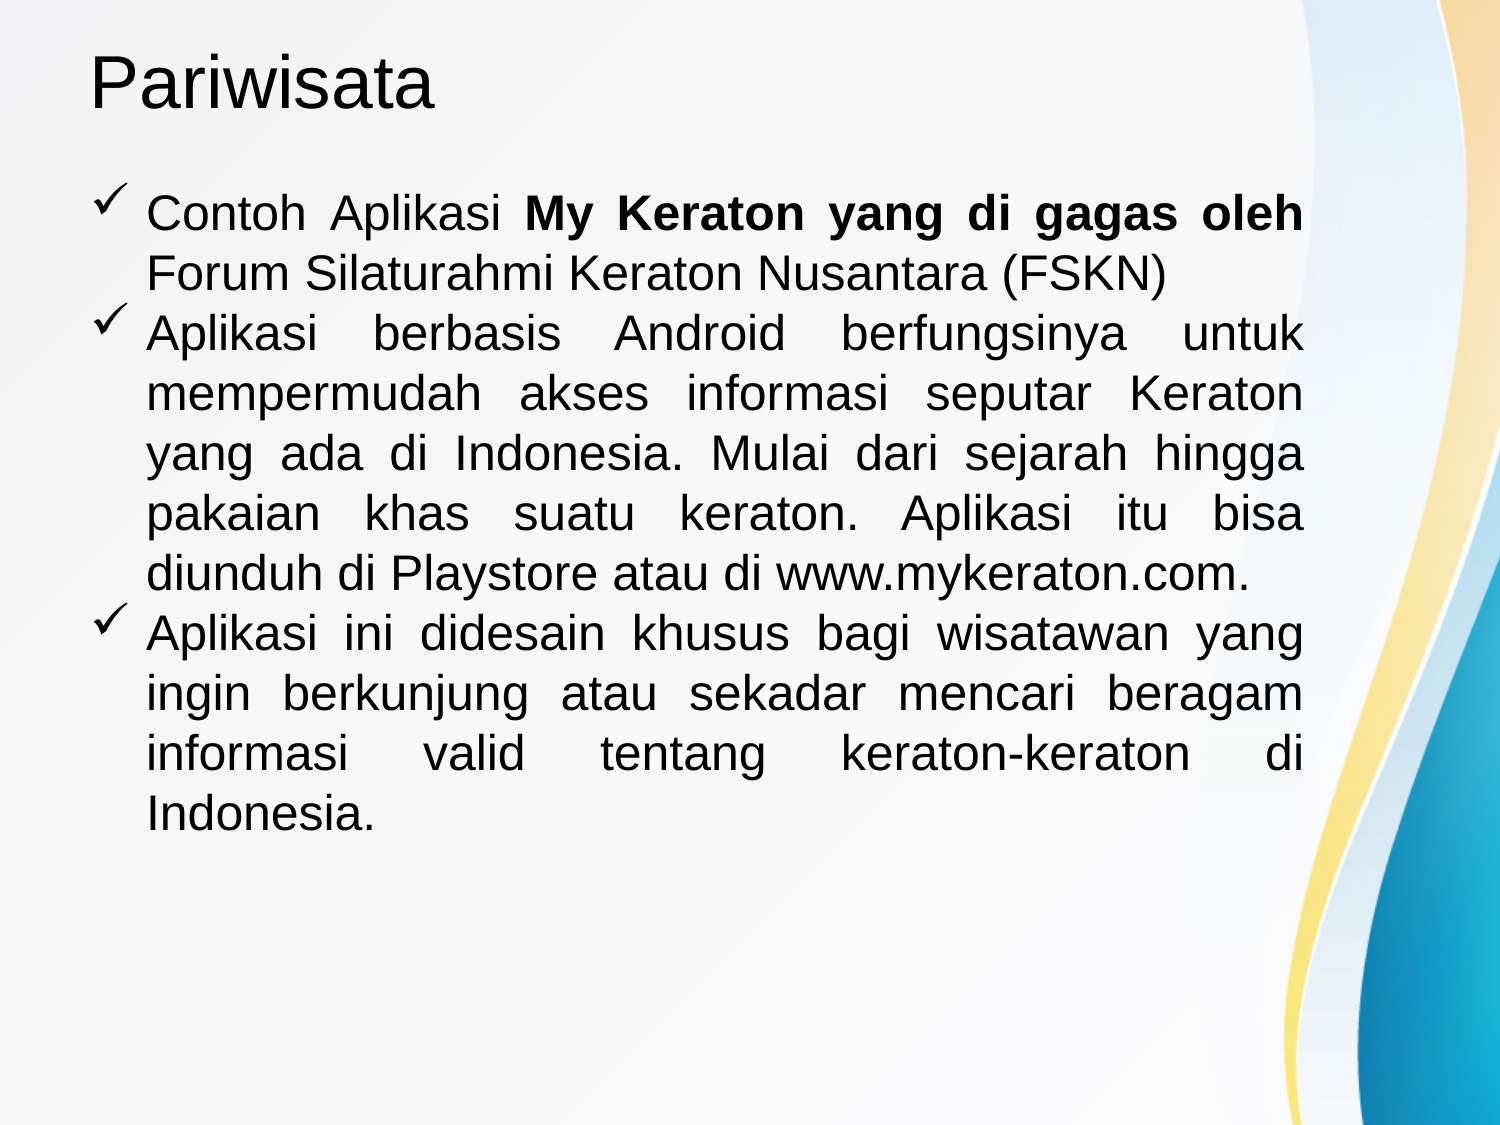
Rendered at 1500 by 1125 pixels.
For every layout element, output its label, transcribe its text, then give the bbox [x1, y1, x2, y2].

text_box Contoh Aplikasi My Keraton yang di gagas oleh Forum Silaturahmi Keraton Nusantara (FSKN) Aplikasi berbasis Android berfungsinya untuk mempermudah akses informasi seputar Keraton yang ada di Indonesia. Mulai dari sejarah hingga pakaian khas suatu keraton. Aplikasi itu bisa diunduh di Playstore atau di www.mykeraton.com. Aplikasi ini didesain khusus bagi wisatawan yang ingin berkunjung atau sekadar mencari beragam informasi valid tentang keraton-keraton di Indonesia. [74, 172, 1320, 908]
picture [0, 0, 1500, 1125]
title Pariwisata [74, 30, 1426, 127]
